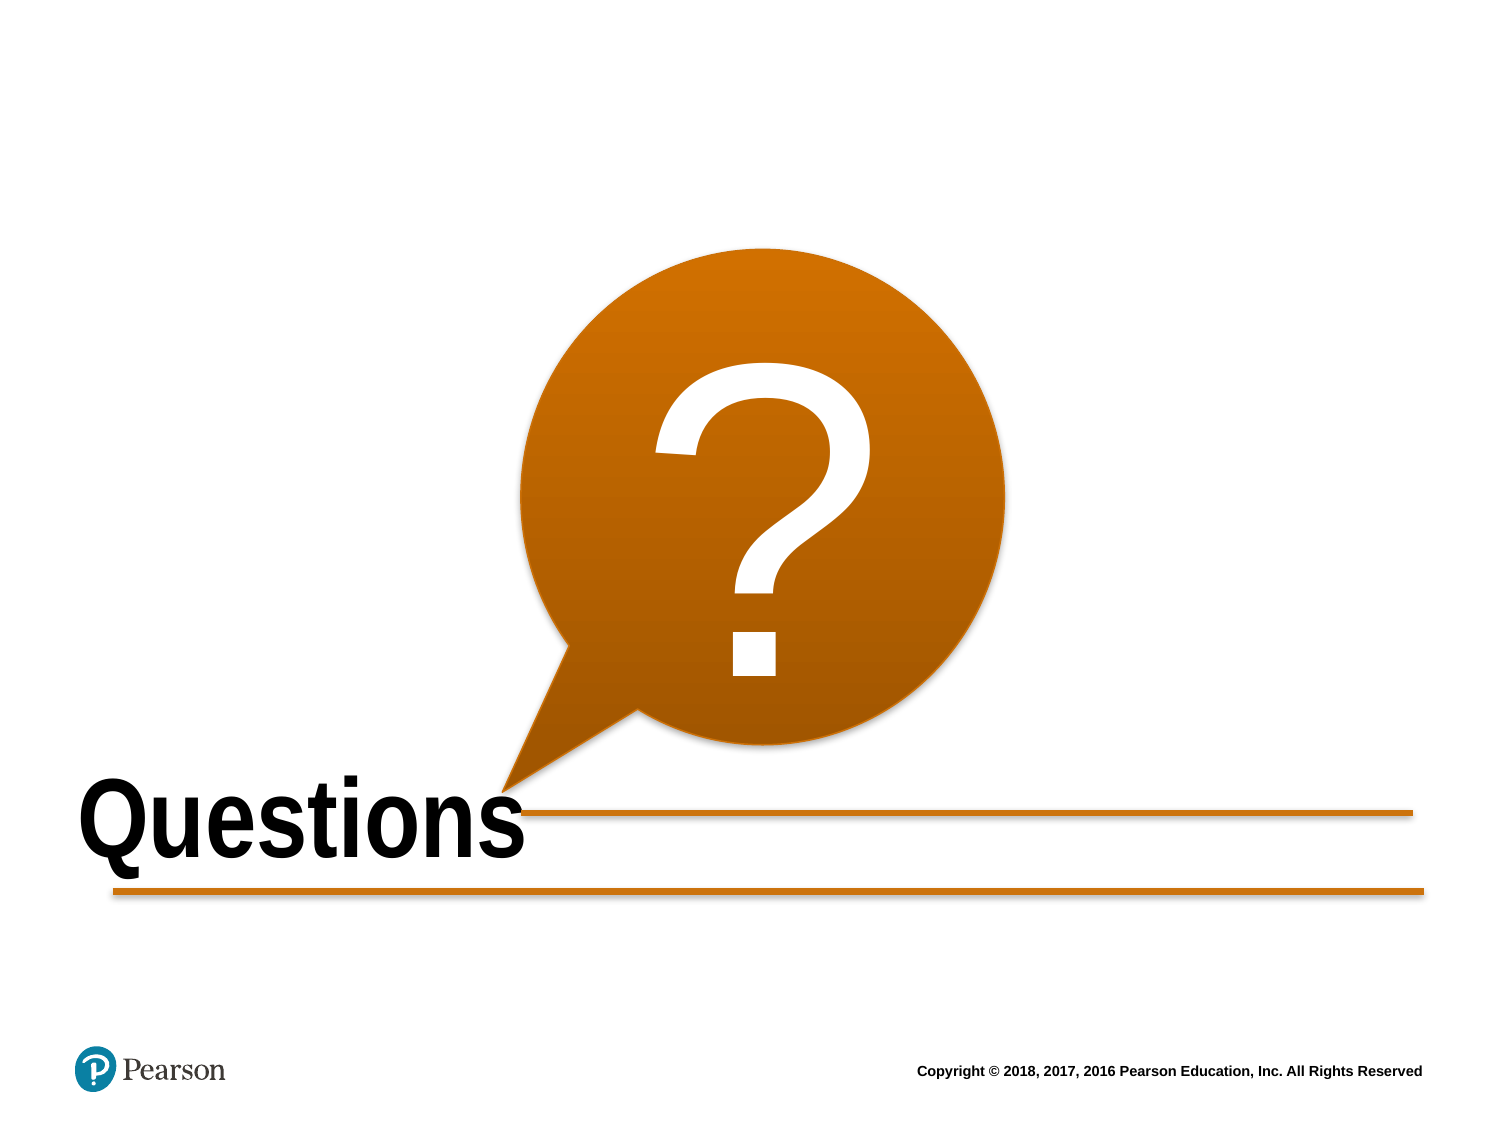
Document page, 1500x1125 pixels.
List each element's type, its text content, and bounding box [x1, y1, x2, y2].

text_box ? [501, 248, 1006, 793]
title Questions [77, 731, 1425, 895]
